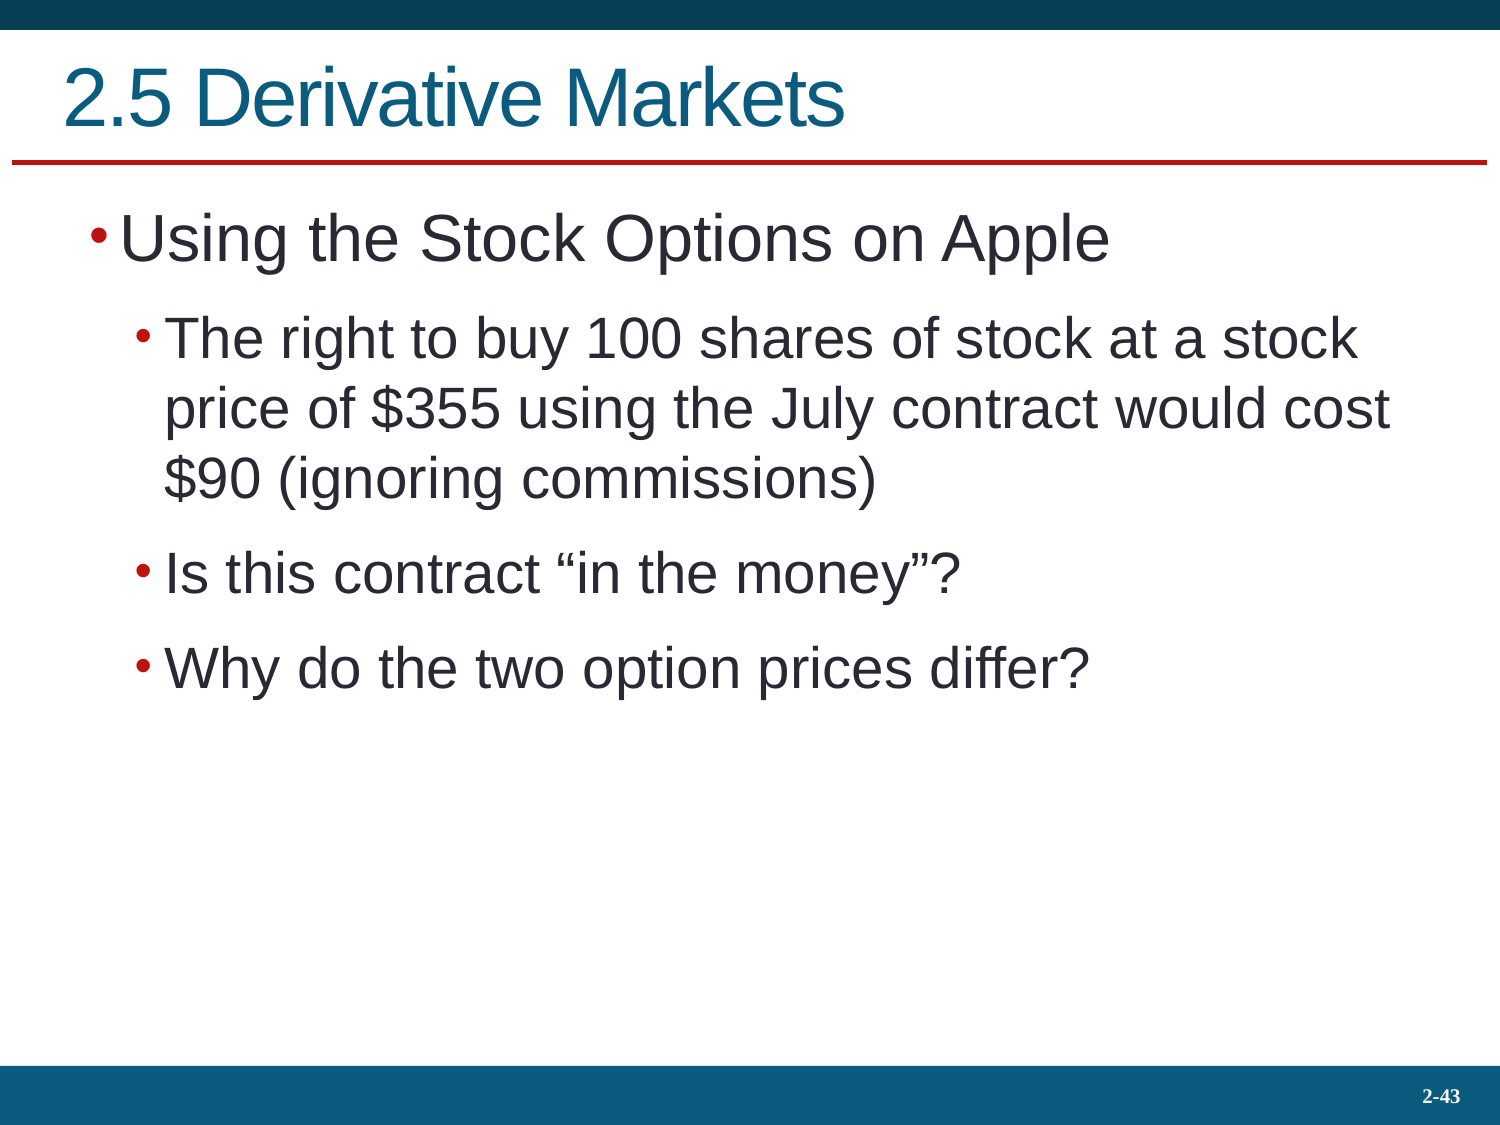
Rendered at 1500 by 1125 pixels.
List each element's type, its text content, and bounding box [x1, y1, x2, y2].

list Using the Stock Options on Apple The right to buy 100 shares of stock at a stock price of $355 using the July contract would cost $90 (ignoring commissions) Is this contract “in the money”? Why do the two option prices differ? [74, 187, 1425, 988]
title 2.5 Derivative Markets [47, 24, 1453, 163]
